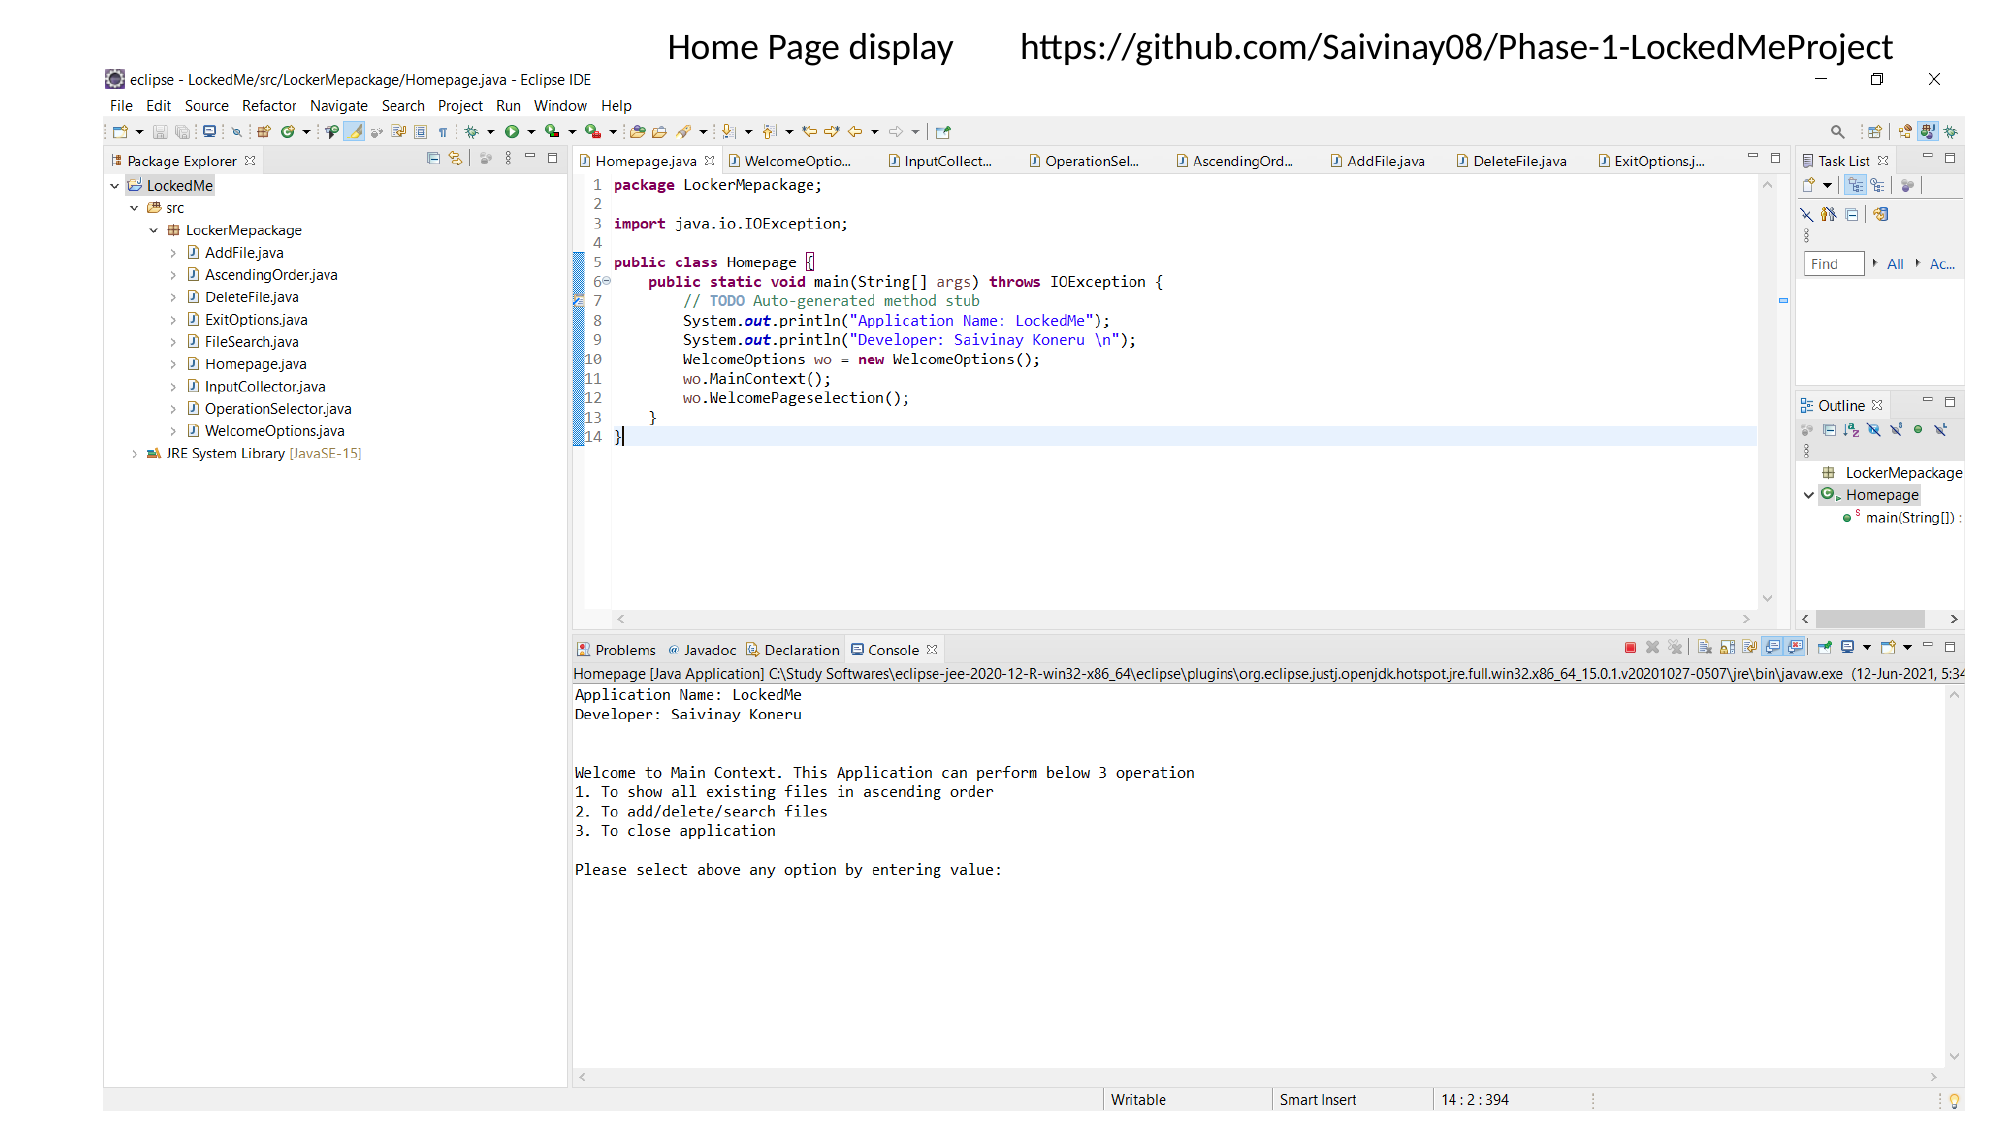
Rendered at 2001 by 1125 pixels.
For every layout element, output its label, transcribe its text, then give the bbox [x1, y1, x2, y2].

text_box Home Page display [652, 14, 970, 65]
text_box https://github.com/Saivinay08/Phase-1-LockedMeProject [1005, 14, 1910, 65]
picture [103, 65, 1965, 1111]
